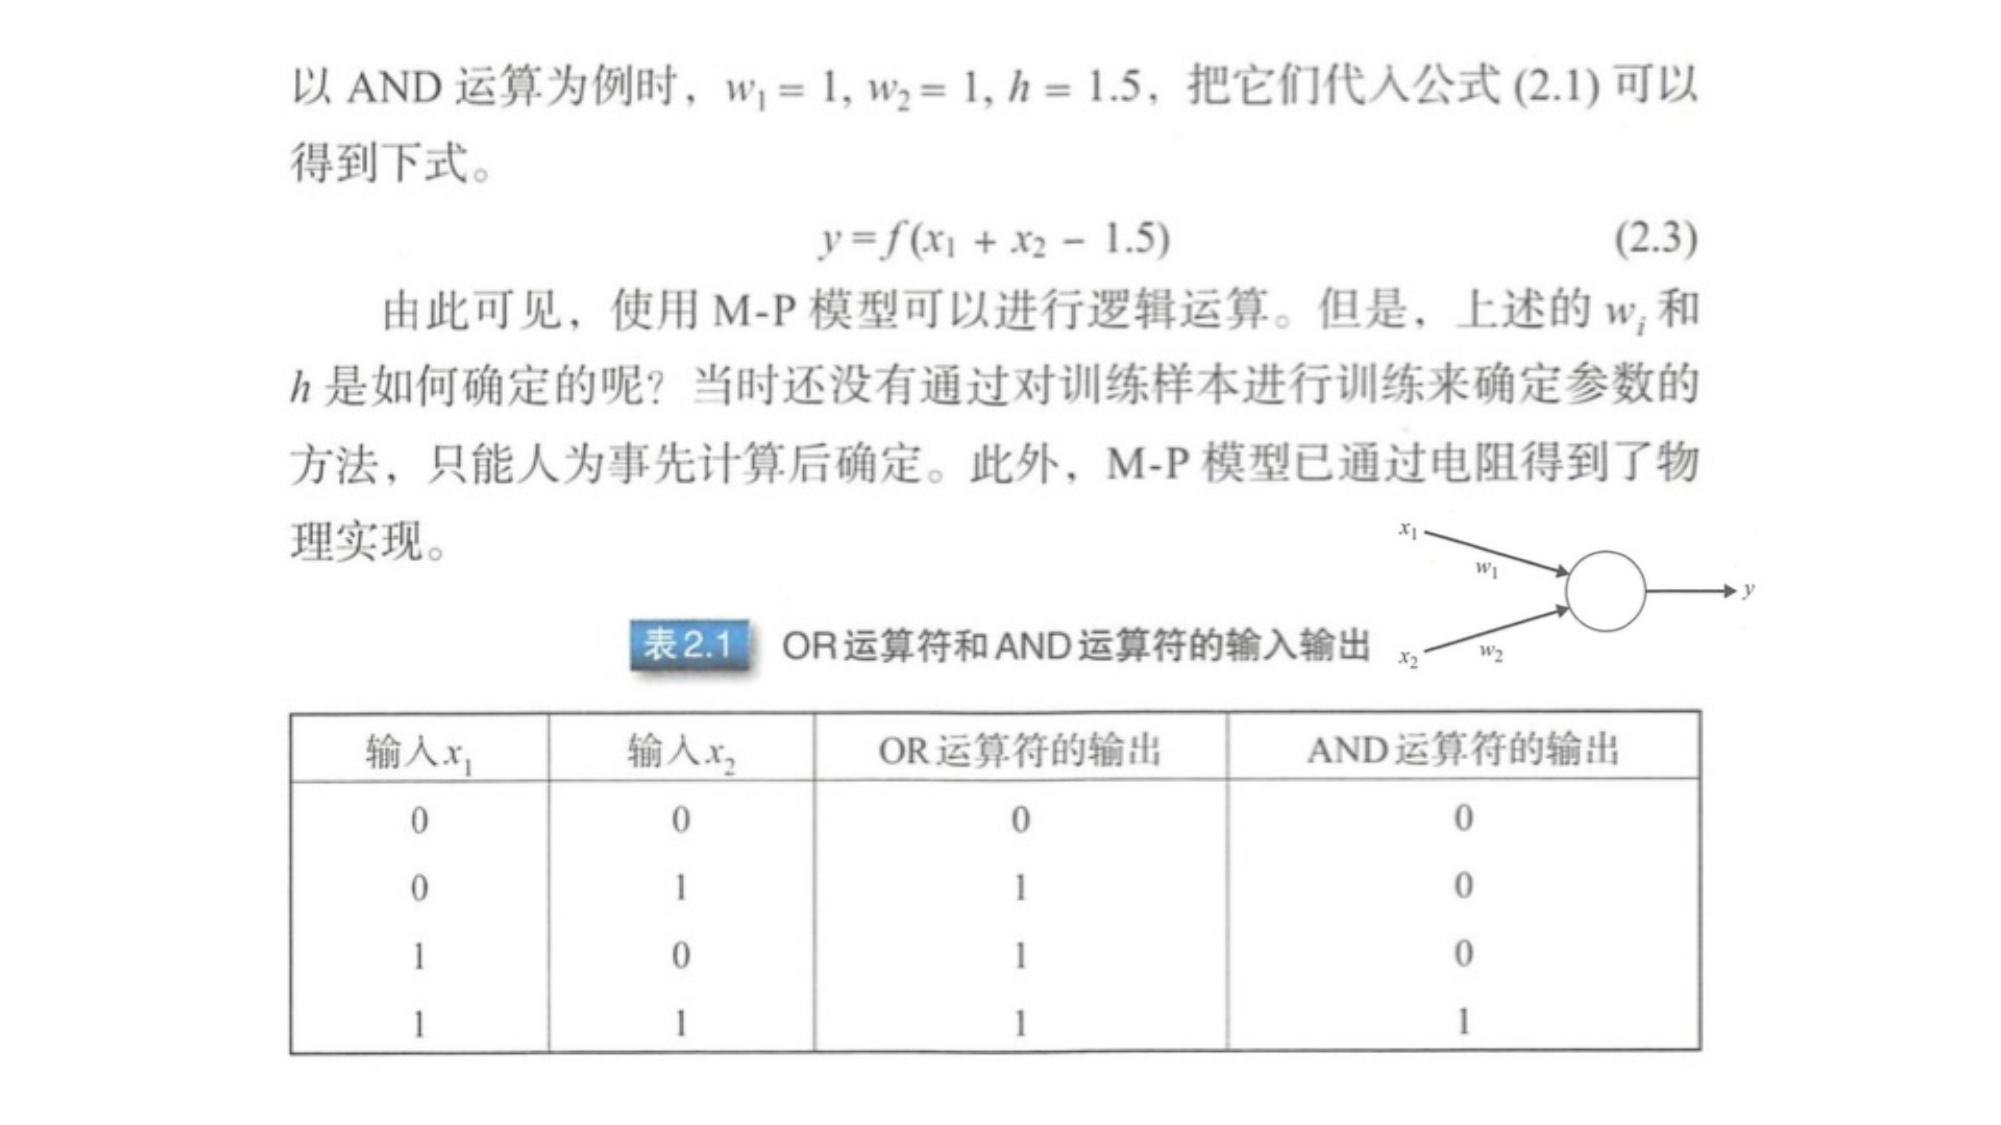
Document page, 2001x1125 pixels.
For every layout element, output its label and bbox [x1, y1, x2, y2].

picture [263, 48, 1769, 1076]
